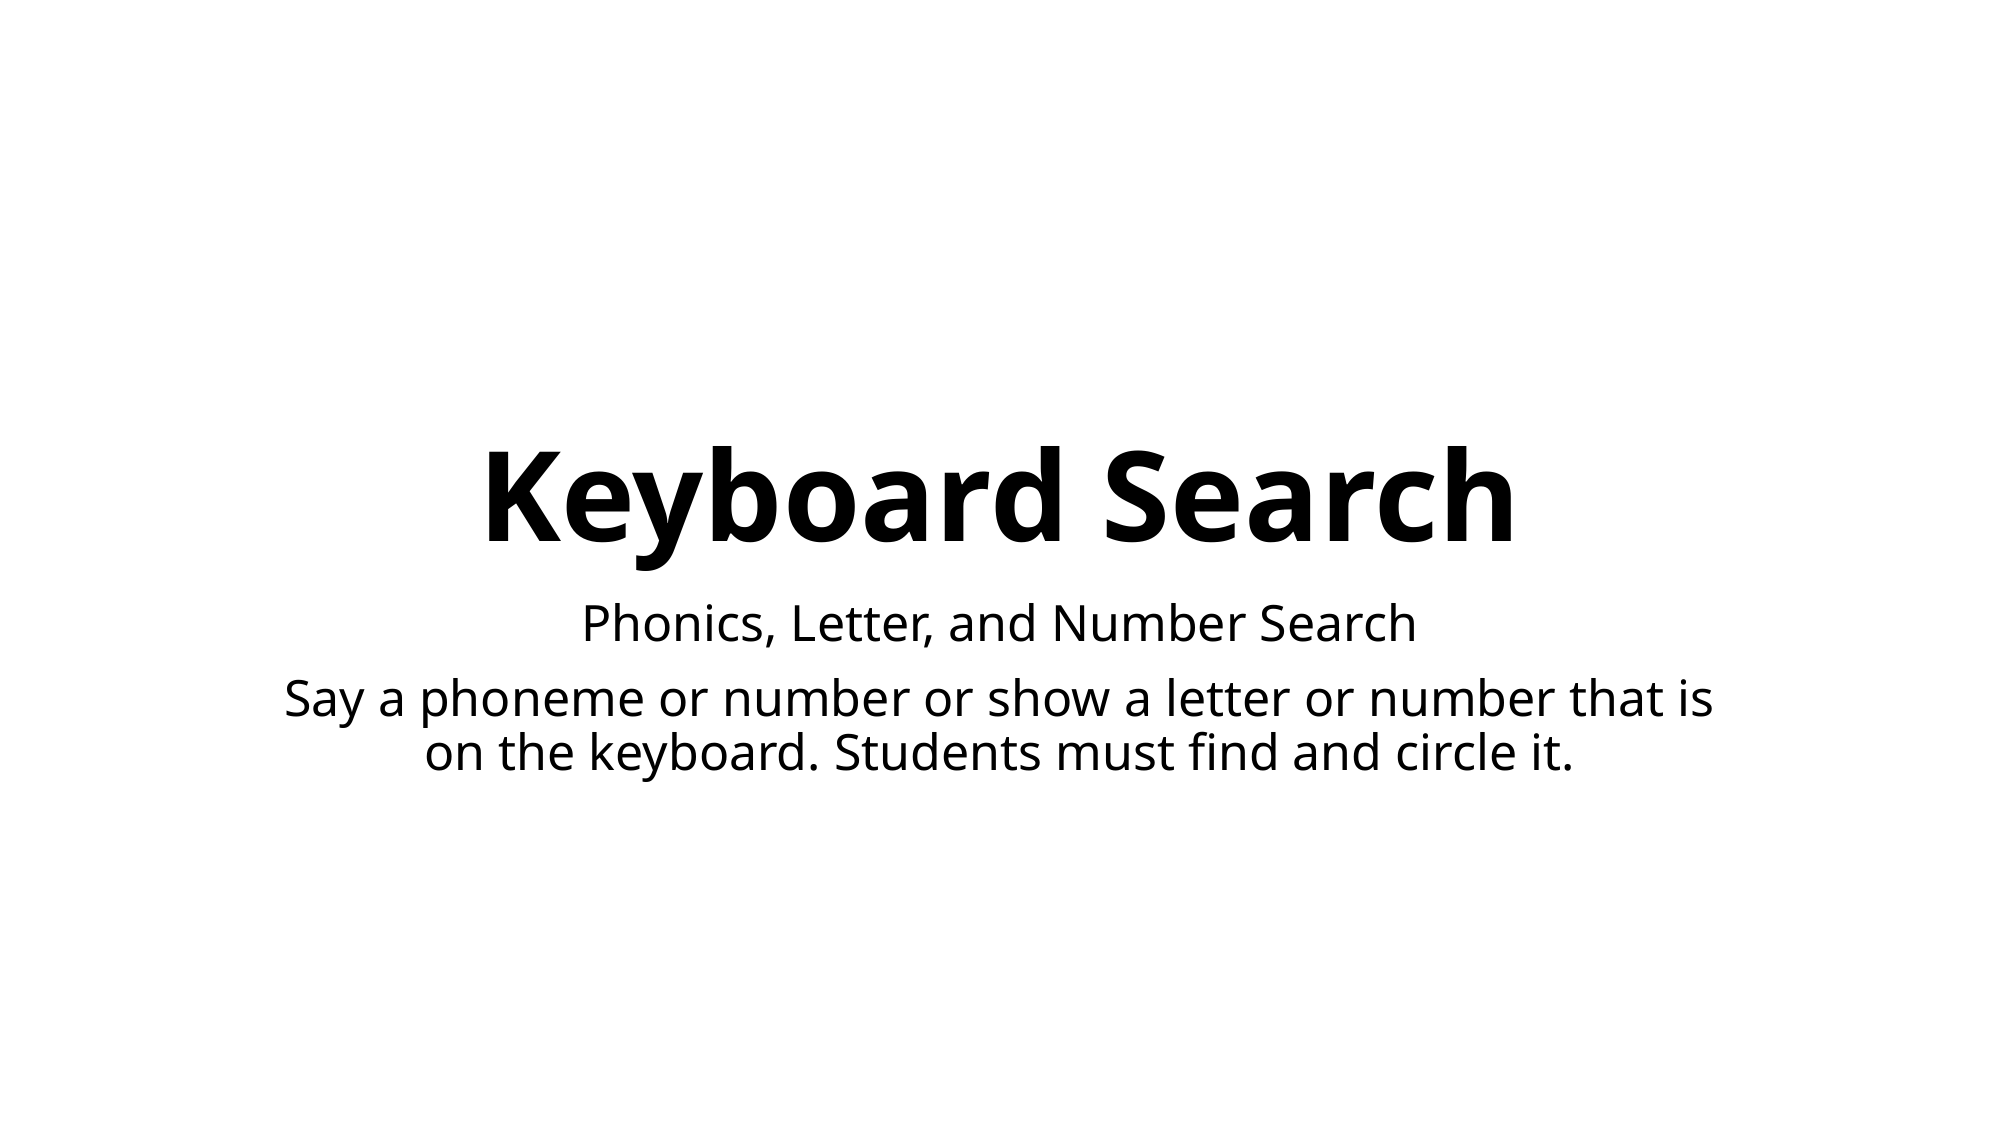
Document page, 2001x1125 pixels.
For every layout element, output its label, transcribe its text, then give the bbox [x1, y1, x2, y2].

title Keyboard Search [249, 184, 1750, 576]
subtitle Phonics, Letter, and Number Search Say a phoneme or number or show a letter or number that is on the keyboard. Students must find and circle it. [249, 590, 1750, 863]
